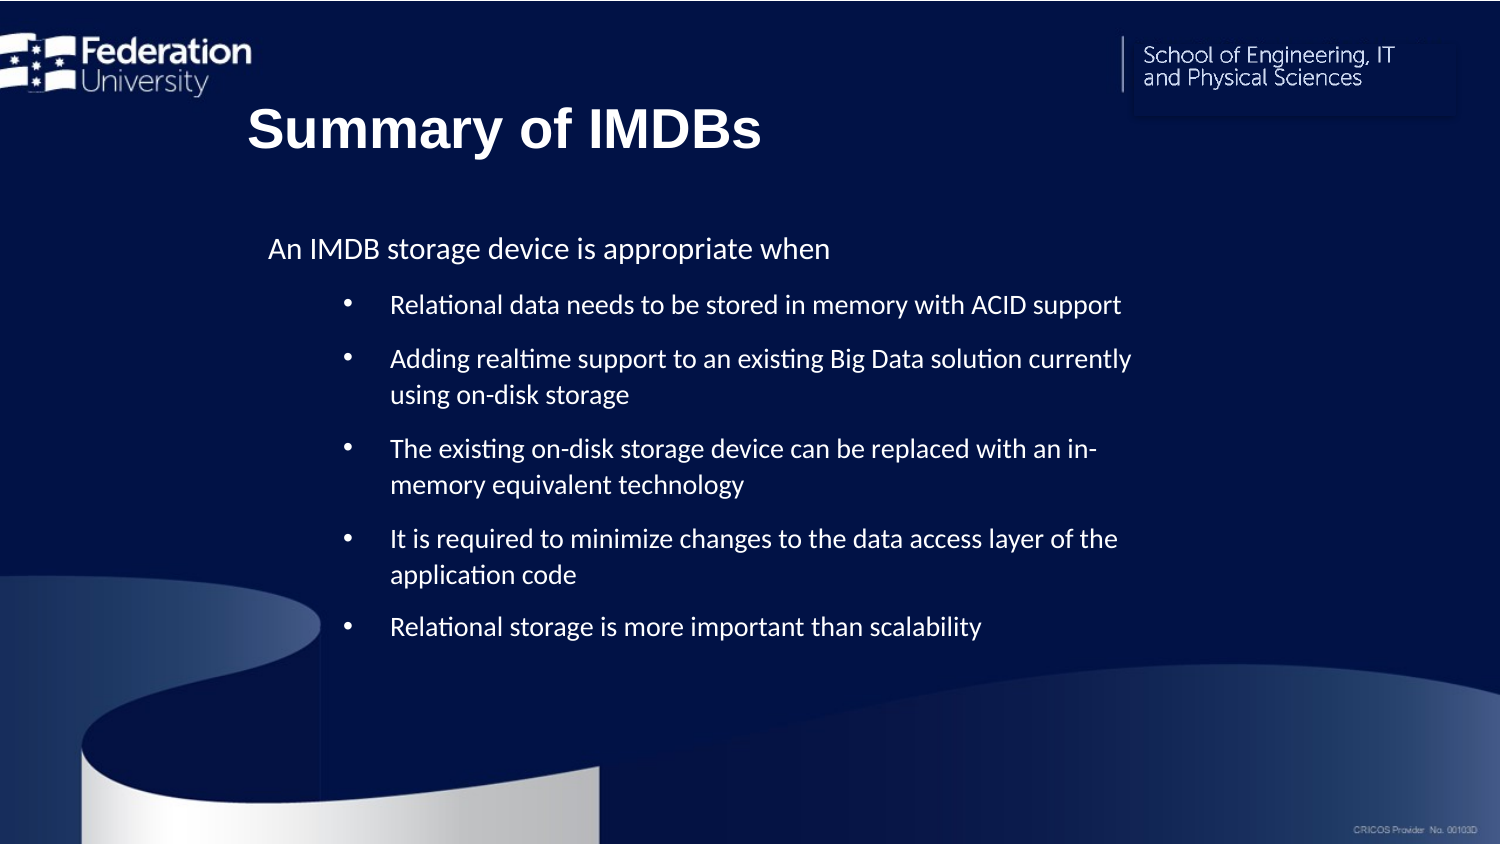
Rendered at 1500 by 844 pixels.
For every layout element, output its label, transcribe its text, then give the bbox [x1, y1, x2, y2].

title Summary of IMDBs [236, 41, 1249, 166]
list An IMDB storage device is appropriate when Relational data needs to be stored in memory with ACID support Adding realtime support to an existing Big Data solution currently using on-disk storage The existing on-disk storage device can be replaced with an in-memory equivalent technology It is required to minimize changes to the data access layer of the application code Relational storage is more important than scalability [253, 218, 1202, 759]
picture [0, 0, 1500, 844]
